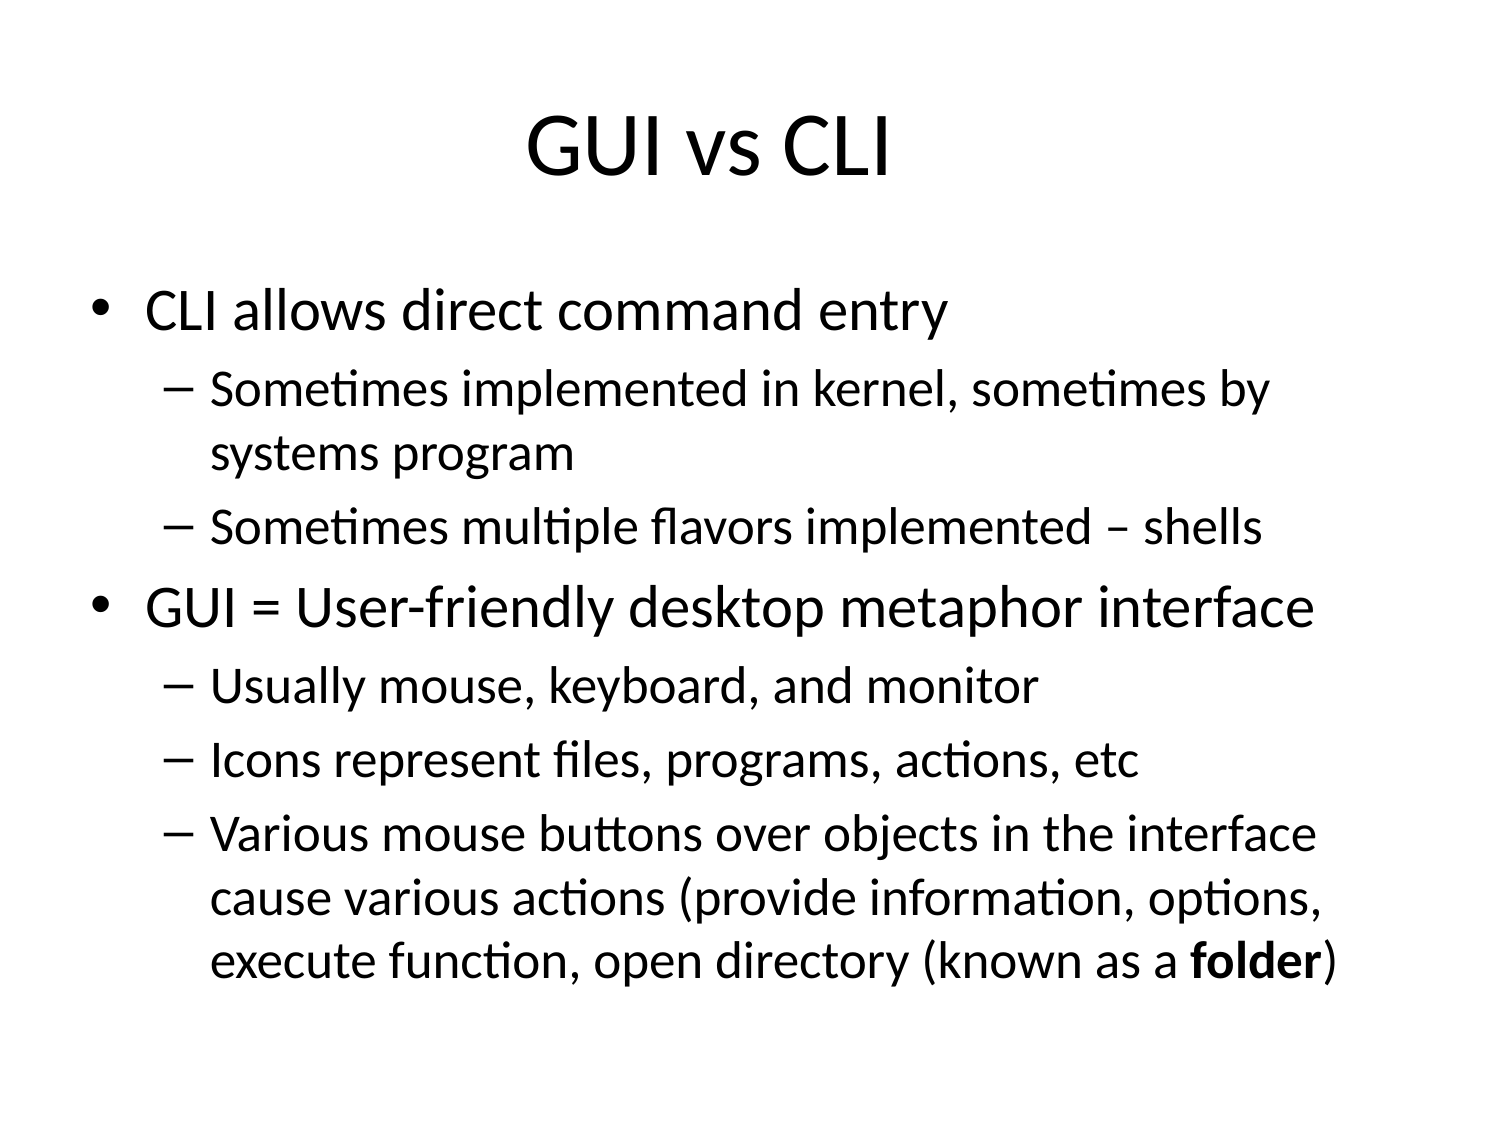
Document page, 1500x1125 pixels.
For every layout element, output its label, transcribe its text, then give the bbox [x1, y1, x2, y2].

title GUI vs CLI [75, 45, 1425, 233]
list CLI allows direct command entry Sometimes implemented in kernel, sometimes by systems program Sometimes multiple flavors implemented – shells GUI = User-friendly desktop metaphor interface Usually mouse, keyboard, and monitor Icons represent files, programs, actions, etc Various mouse buttons over objects in the interface cause various actions (provide information, options, execute function, open directory (known as a folder) [75, 262, 1425, 1005]
